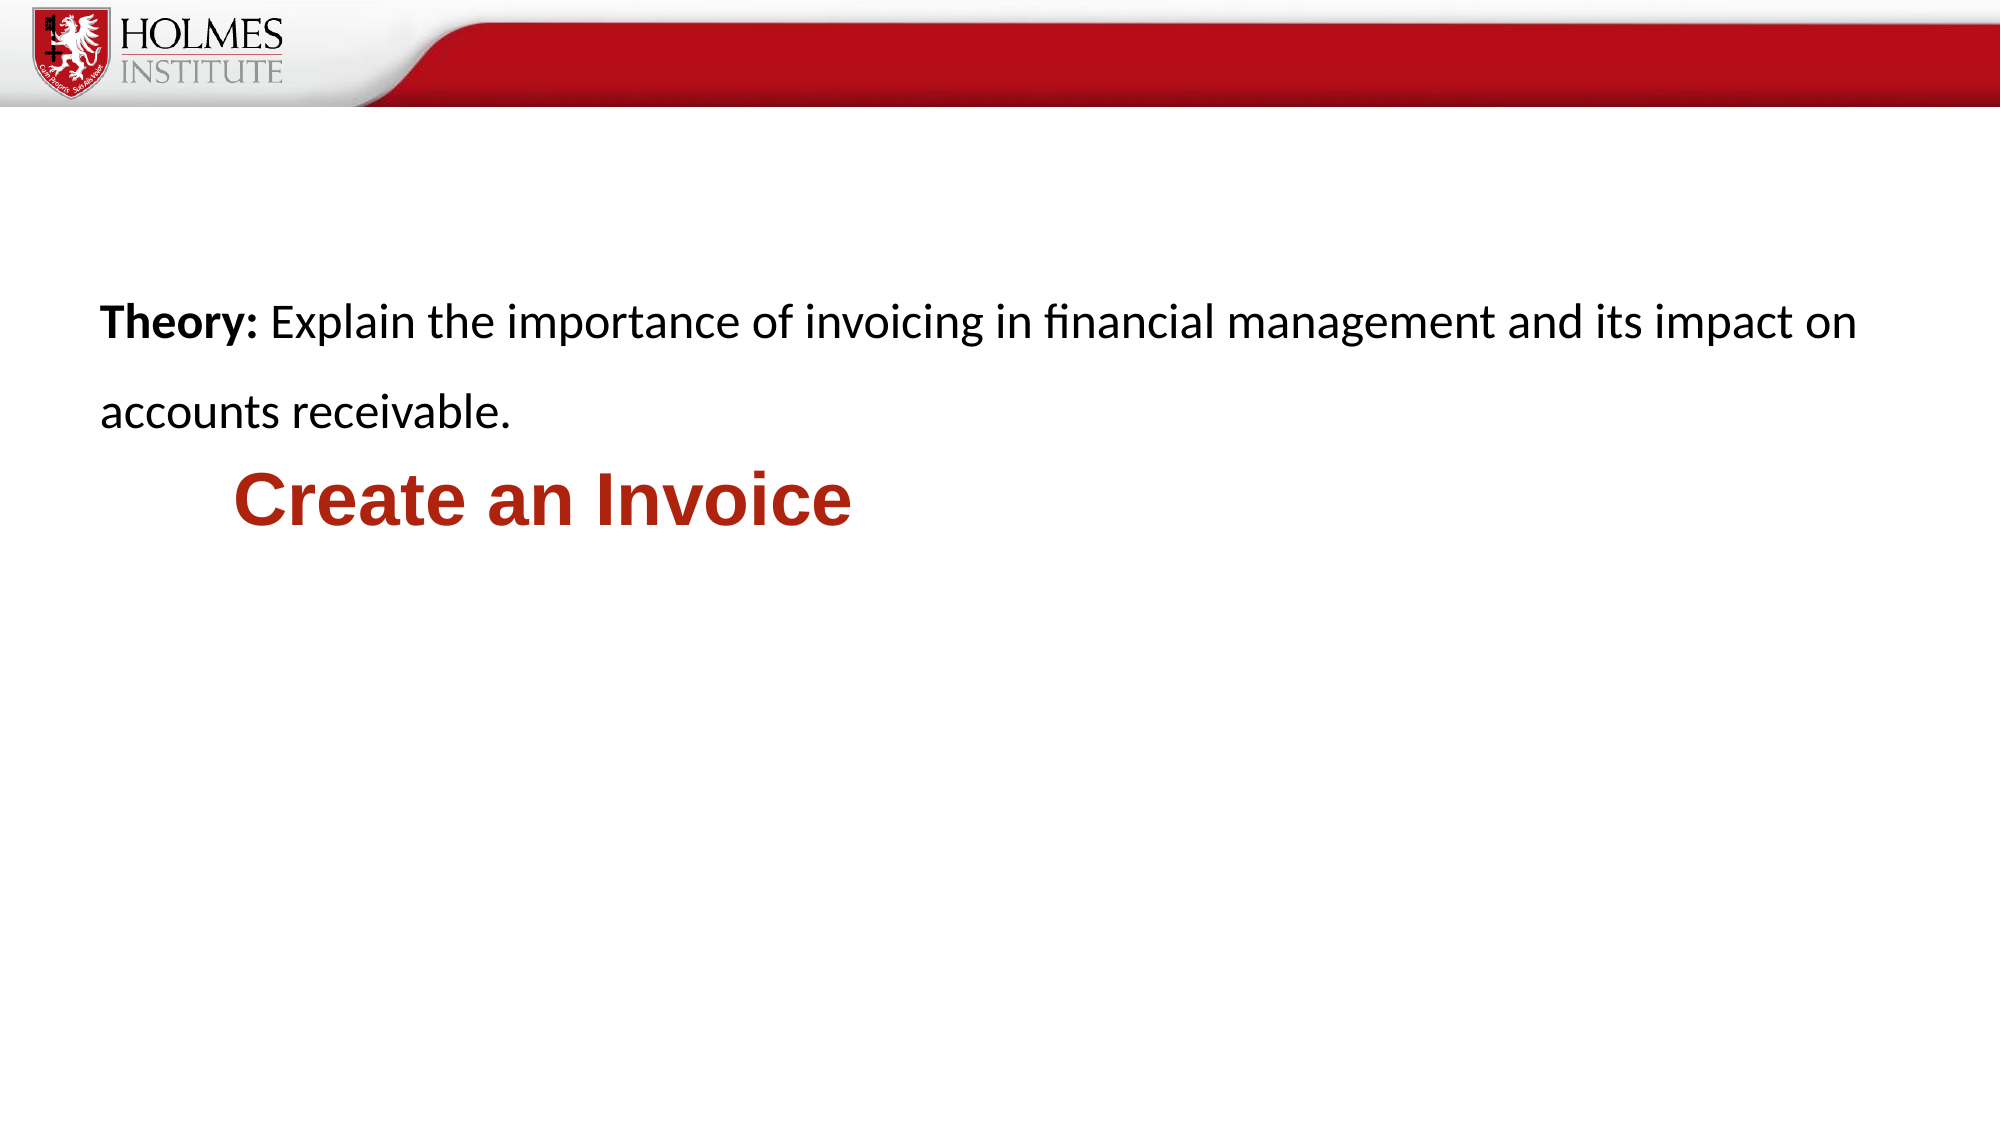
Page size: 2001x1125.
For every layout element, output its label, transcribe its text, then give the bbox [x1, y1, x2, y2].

list Theory: Explain the importance of invoicing in financial management and its impact on accounts receivable. [99, 258, 1900, 432]
picture [0, 0, 2000, 107]
title Create an Invoice [233, 450, 1573, 545]
